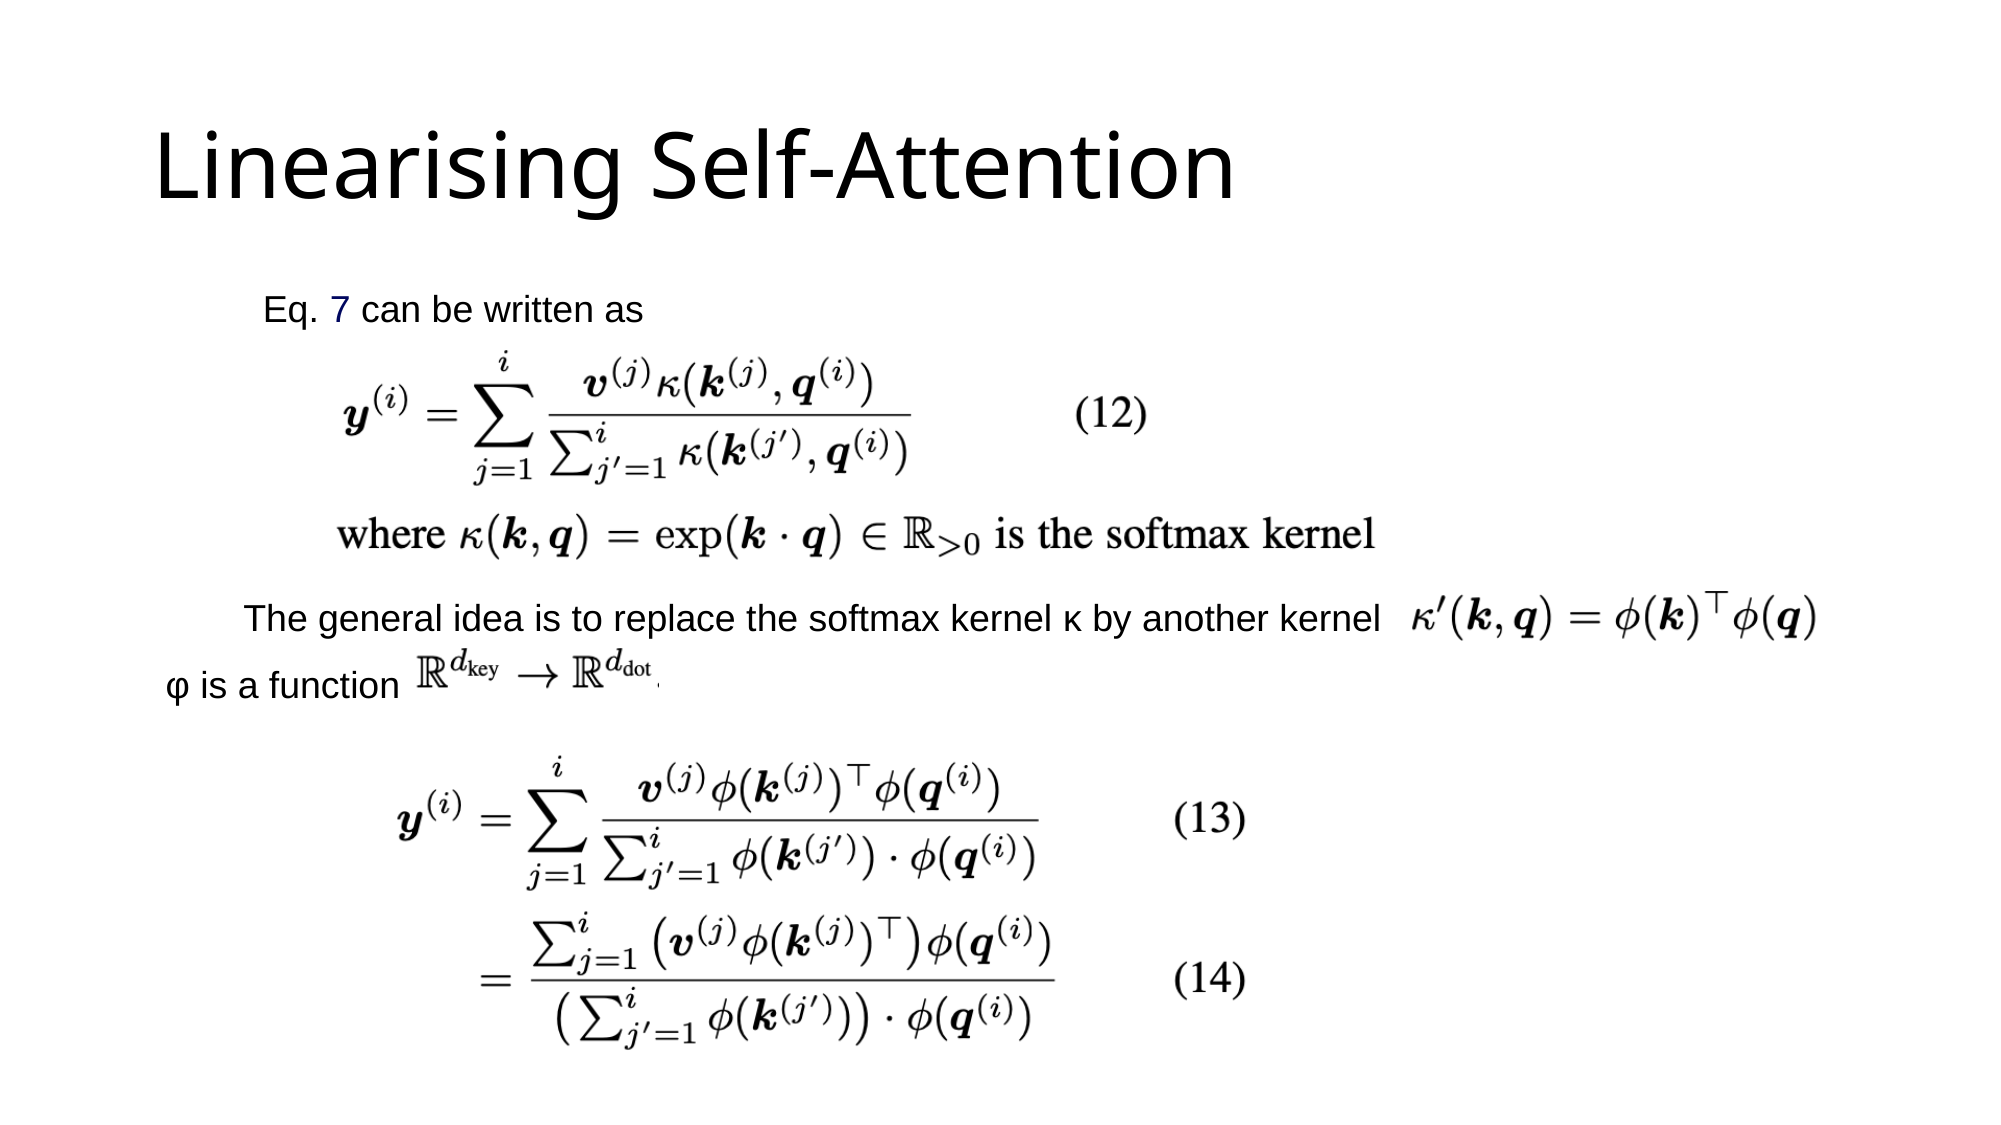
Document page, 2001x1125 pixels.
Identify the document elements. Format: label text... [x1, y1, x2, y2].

text_box Eq. 7 can be written as [248, 277, 659, 337]
picture [328, 499, 1389, 563]
picture [328, 325, 1158, 495]
picture [388, 742, 1262, 1058]
text_box φ is a function [140, 653, 416, 714]
text_box The general idea is to replace the softmax kernel κ by another kernel [228, 586, 1599, 646]
picture [404, 646, 659, 697]
title Linearising Self-Attention [137, 59, 1863, 278]
picture [1406, 591, 1826, 642]
